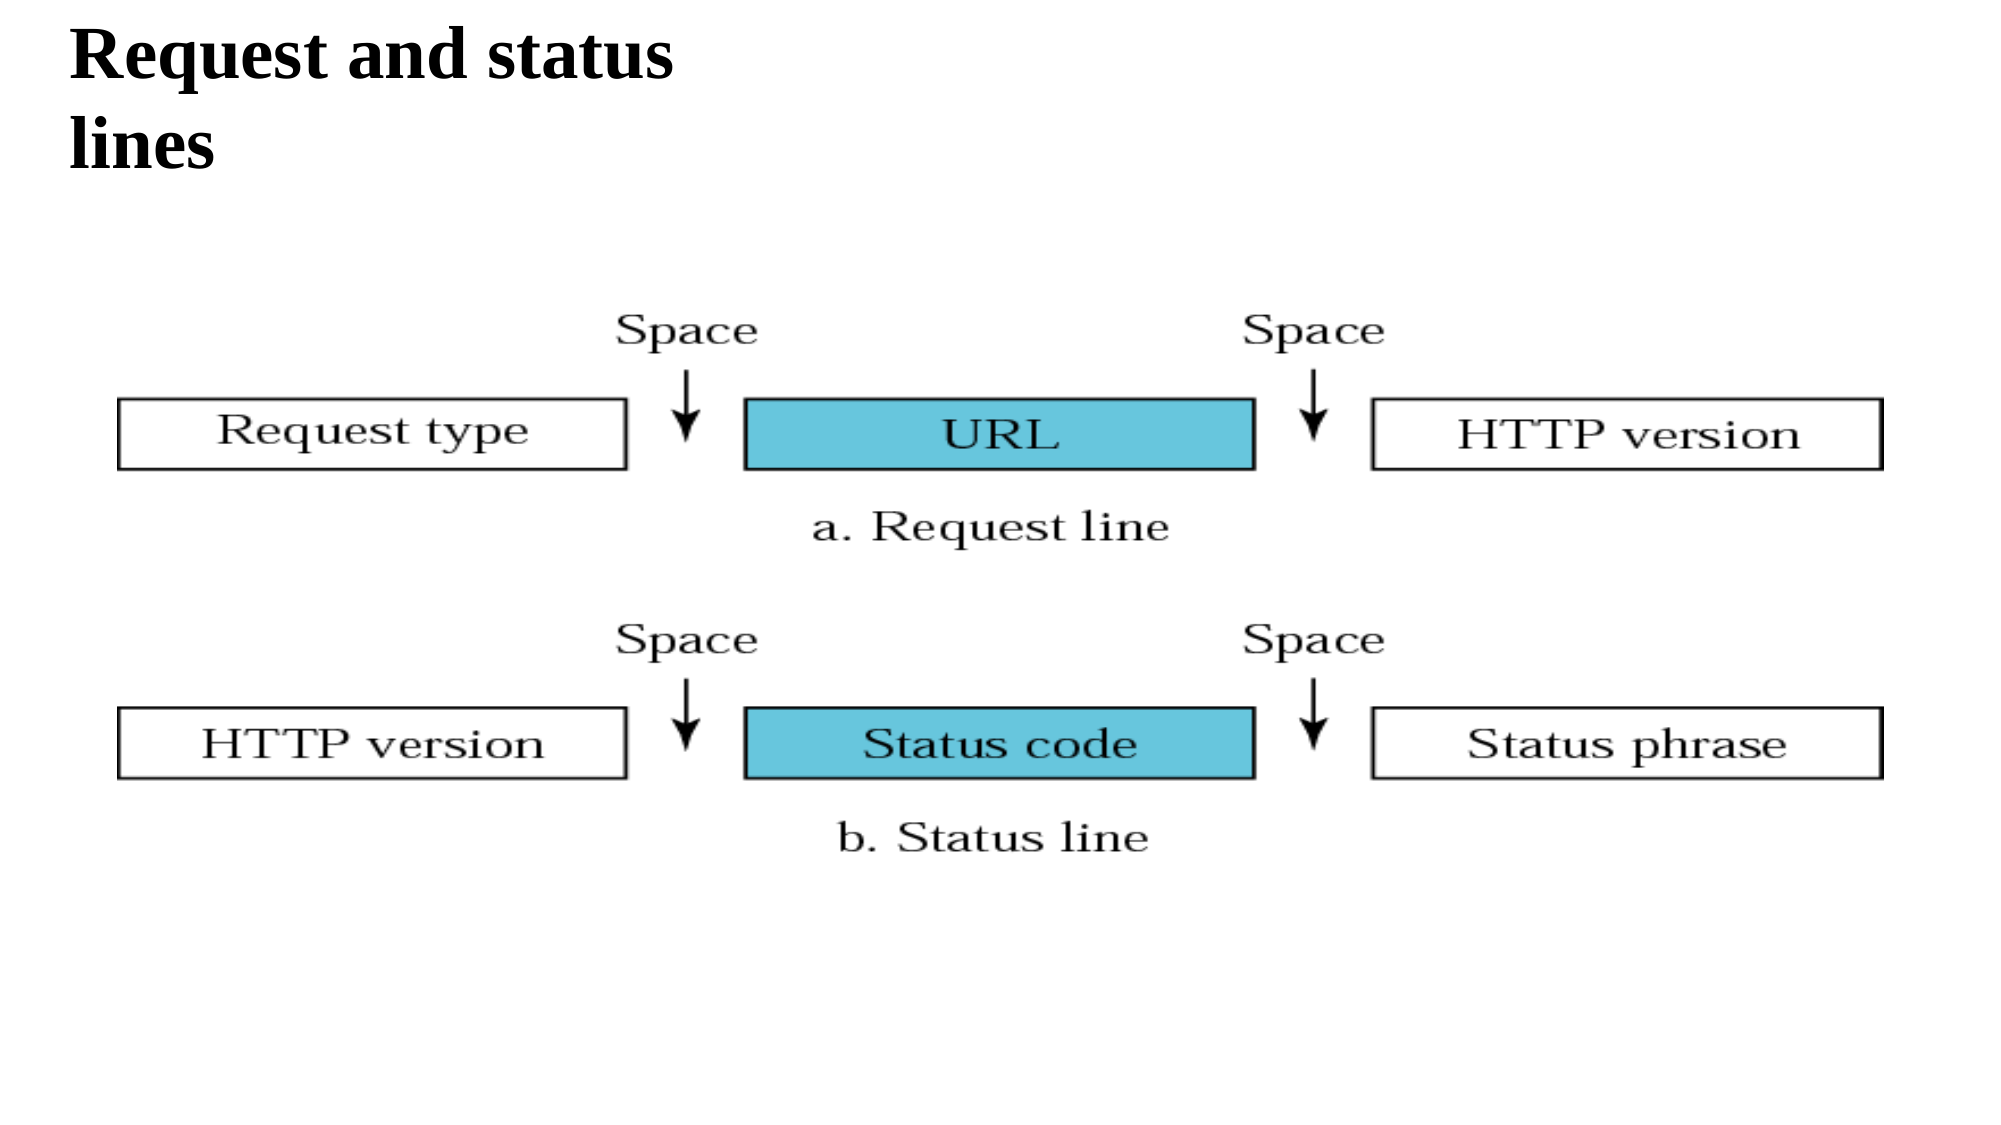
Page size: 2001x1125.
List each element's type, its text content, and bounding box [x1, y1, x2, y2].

title Request and status lines [67, 0, 765, 188]
picture [117, 307, 1884, 863]
